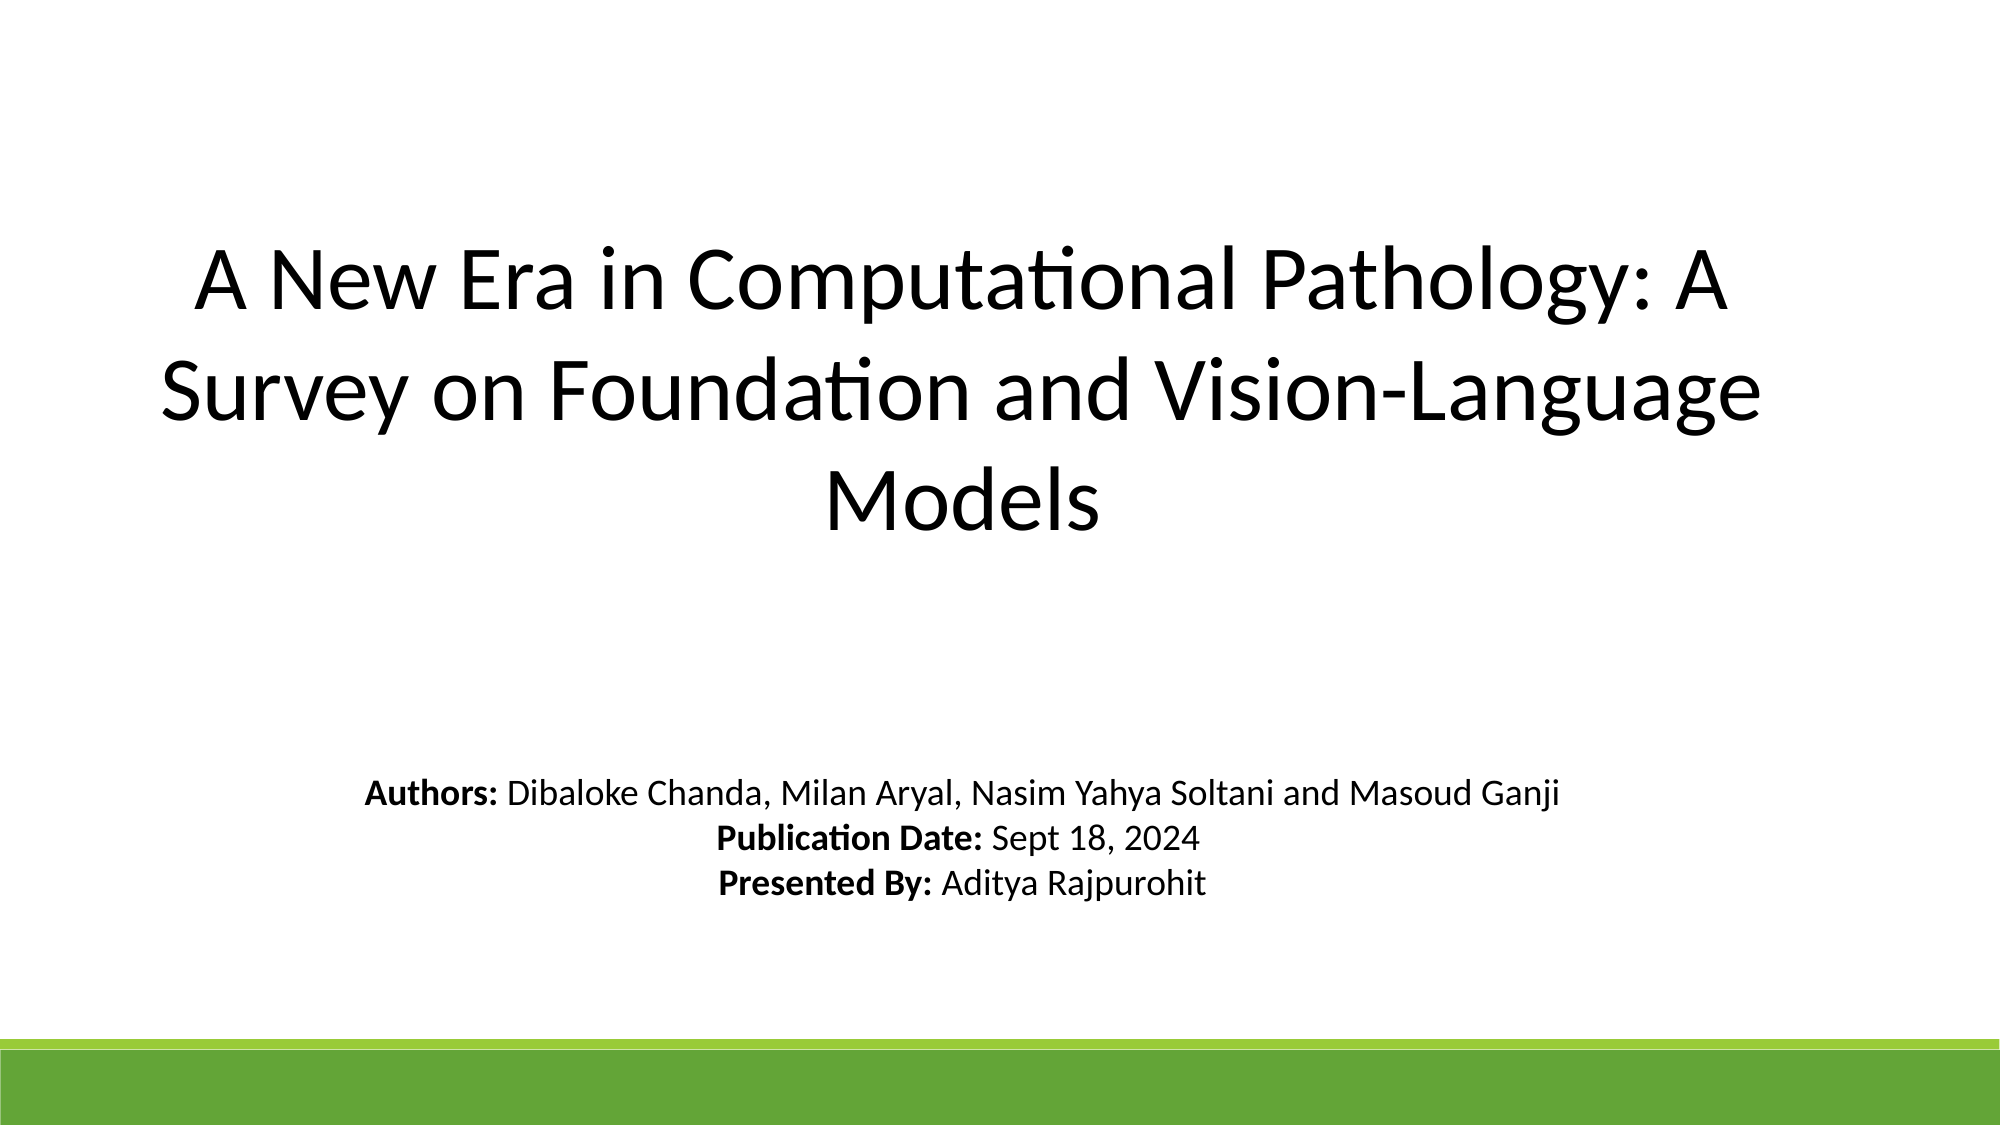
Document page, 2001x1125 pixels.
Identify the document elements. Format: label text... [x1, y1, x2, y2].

text_box A New Era in Computational Pathology: A Survey on Foundation and Vision-Language Models Authors: Dibaloke Chanda, Milan Aryal, Nasim Yahya Soltani and Masoud Ganji Publication Date: Sept 18, 2024 Presented By: Aditya Rajpurohit [58, 210, 1868, 911]
